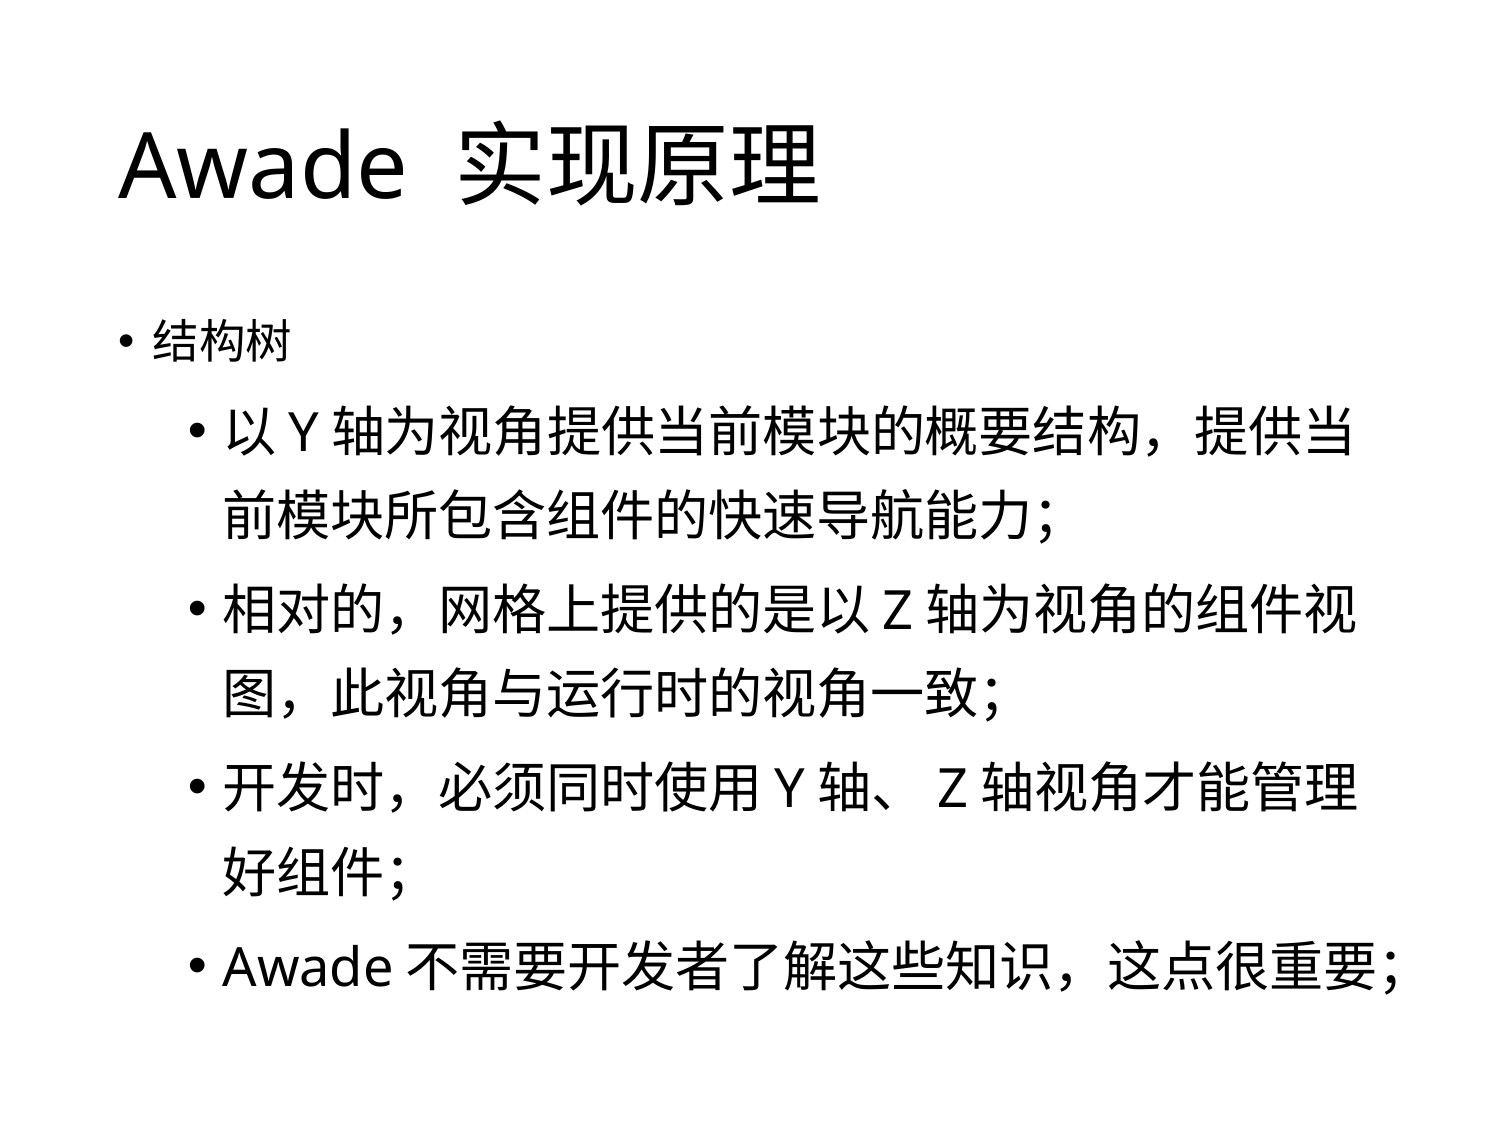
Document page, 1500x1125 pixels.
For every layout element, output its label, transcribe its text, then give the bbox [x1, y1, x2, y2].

list 结构树 以Y轴为视角提供当前模块的概要结构，提供当前模块所包含组件的快速导航能力； 相对的，网格上提供的是以Z轴为视角的组件视图，此视角与运行时的视角一致； 开发时，必须同时使用Y轴、Z轴视角才能管理好组件； Awade不需要开发者了解这些知识，这点很重要； [103, 299, 1397, 1078]
title Awade 实现原理 [103, 59, 1397, 278]
